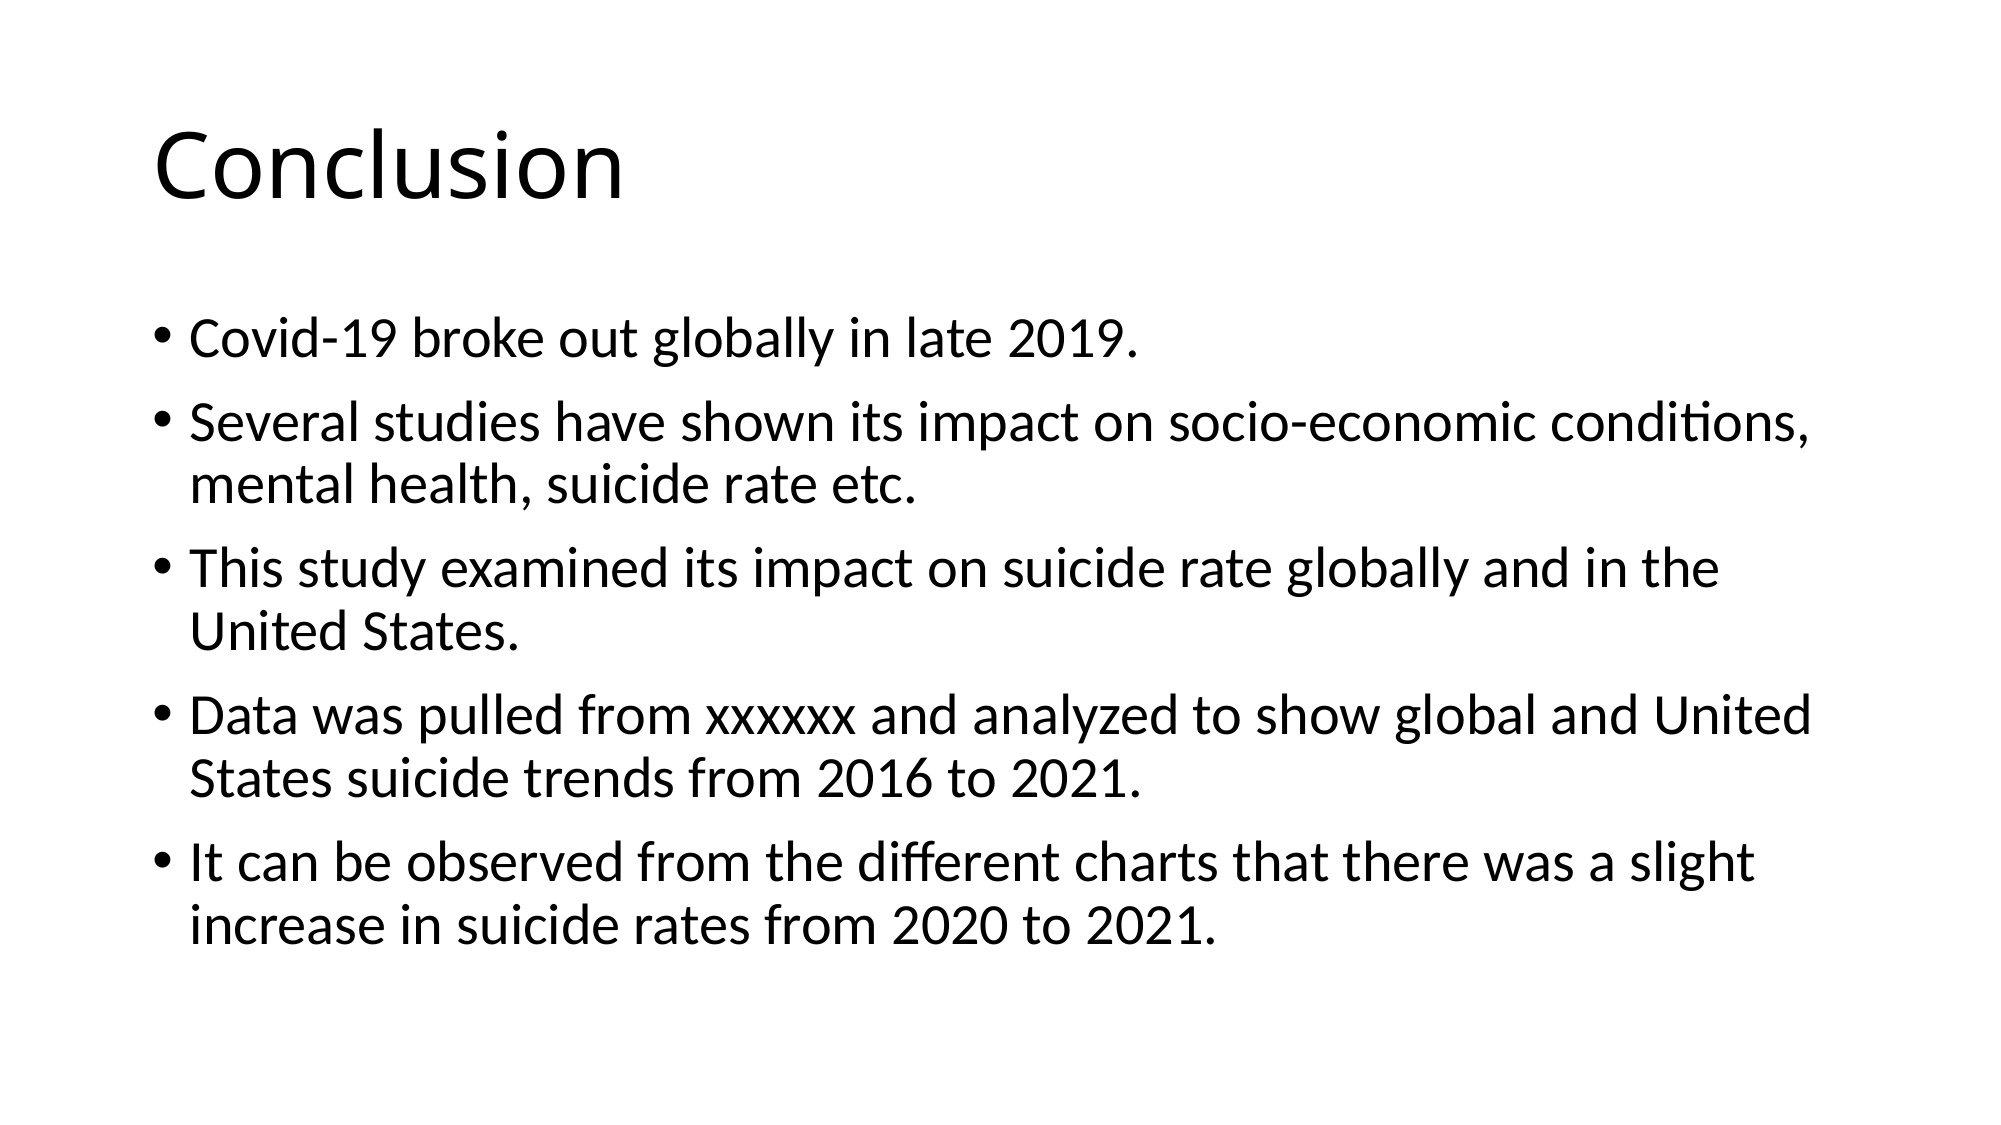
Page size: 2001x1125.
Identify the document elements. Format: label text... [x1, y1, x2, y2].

title Conclusion [137, 59, 1863, 278]
list Covid-19 broke out globally in late 2019. Several studies have shown its impact on socio-economic conditions, mental health, suicide rate etc. This study examined its impact on suicide rate globally and in the United States. Data was pulled from xxxxxx and analyzed to show global and United States suicide trends from 2016 to 2021. It can be observed from the different charts that there was a slight increase in suicide rates from 2020 to 2021. [137, 299, 1863, 1014]
